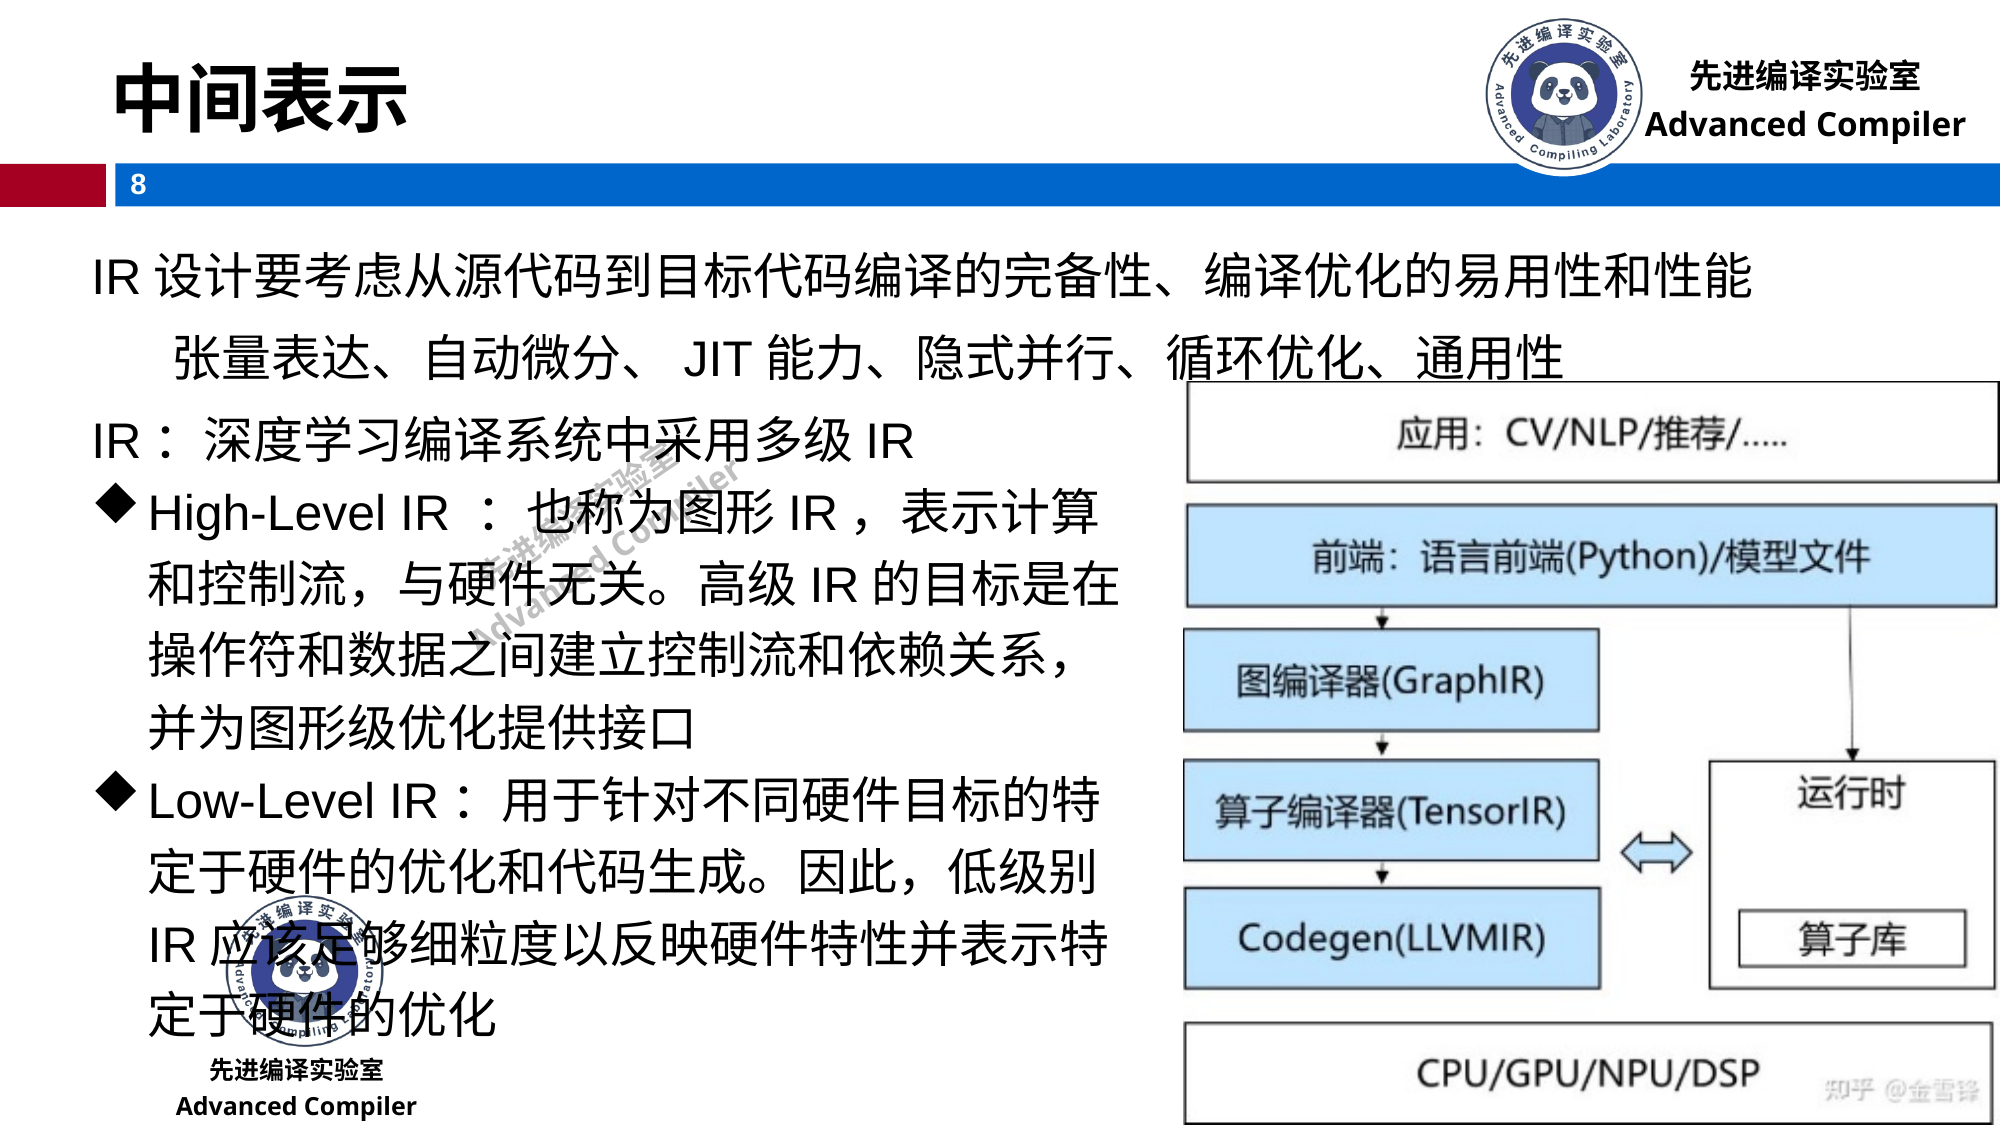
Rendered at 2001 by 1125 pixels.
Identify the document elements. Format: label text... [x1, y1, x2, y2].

picture [1183, 381, 2000, 1125]
text_box 张量表达、自动微分、JIT能力、隐式并行、循环优化、通用性 [156, 307, 1789, 394]
text_box IR设计要考虑从源代码到目标代码编译的完备性、编译优化的易用性和性能 [76, 225, 1772, 313]
text_box IR：深度学习编译系统中采用多级IR High-Level IR ：也称为图形IR，表示计算和控制流，与硬件无关。高级IR的目标是在操作符和数据之间建立控制流和依赖关系，并为图形级优化提供接口 Low-Level IR：用于针对不同硬件目标的特定于硬件的优化和代码生成。因此，低级别IR应该足够细粒度以反映硬件特性并表示特定于硬件的优化 [76, 388, 1161, 1052]
picture [1477, 9, 1651, 177]
text_box 中间表示 [95, 42, 1261, 151]
